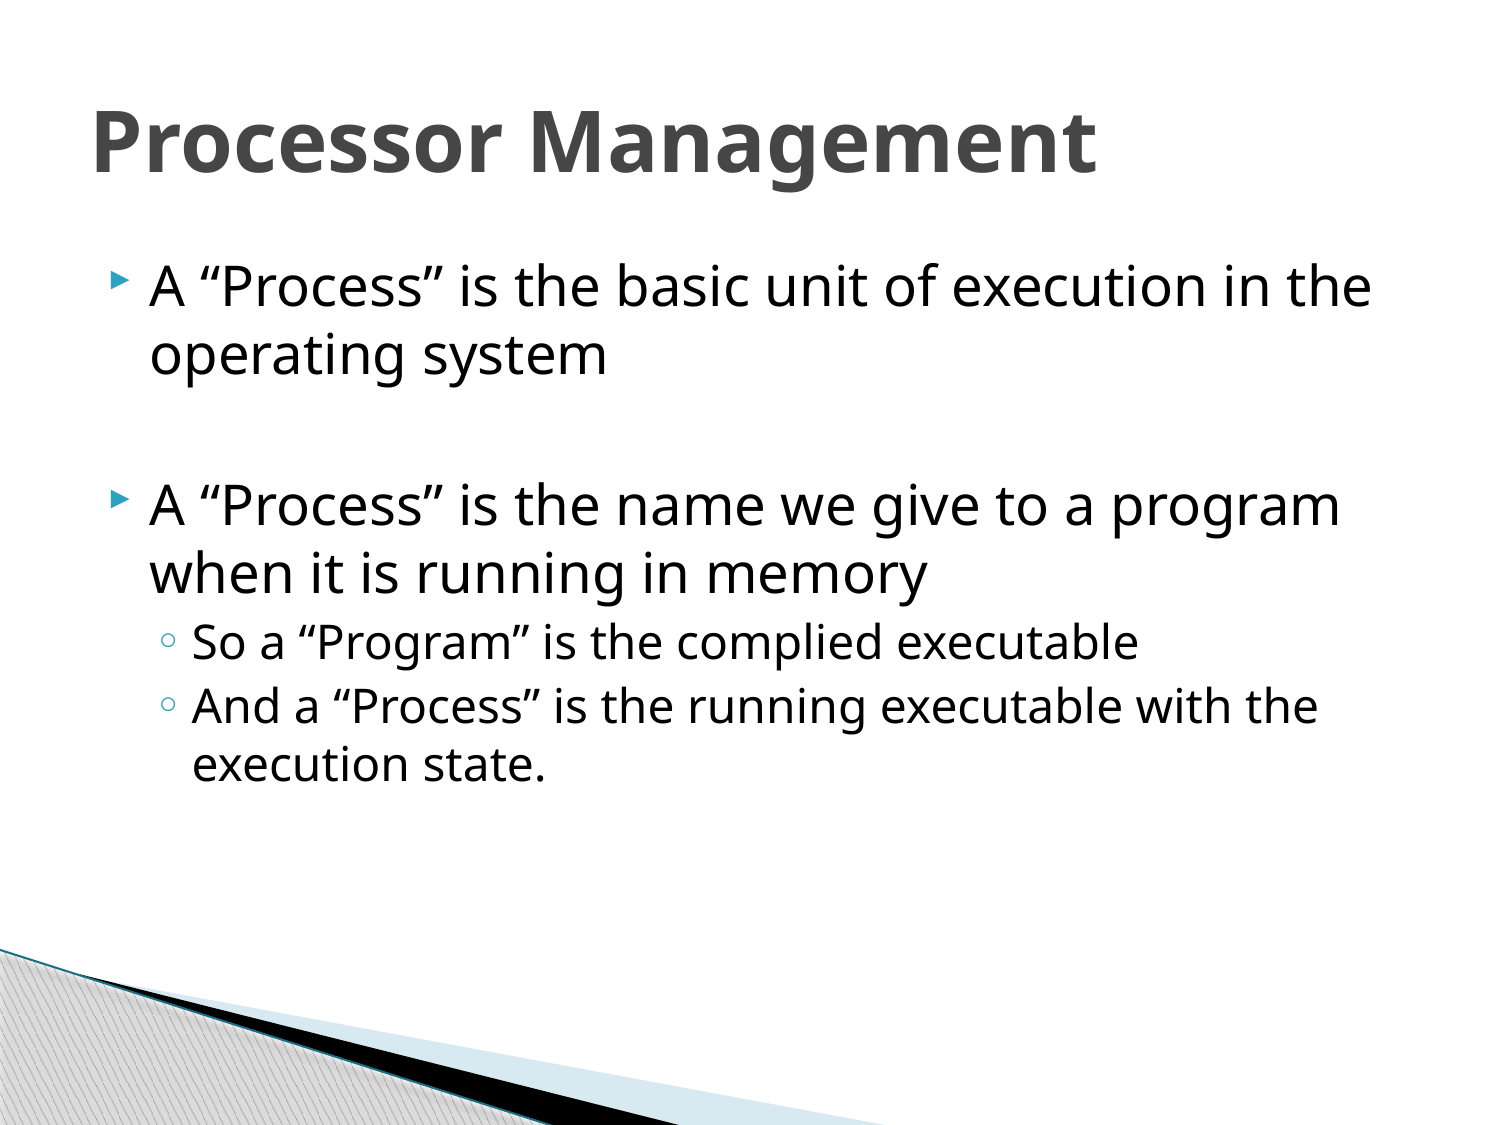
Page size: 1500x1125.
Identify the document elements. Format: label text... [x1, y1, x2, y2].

title Processor Management [75, 45, 1425, 233]
list A “Process” is the basic unit of execution in the operating system A “Process” is the name we give to a program when it is running in memory So a “Program” is the complied executable And a “Process” is the running executable with the execution state. [75, 243, 1425, 986]
